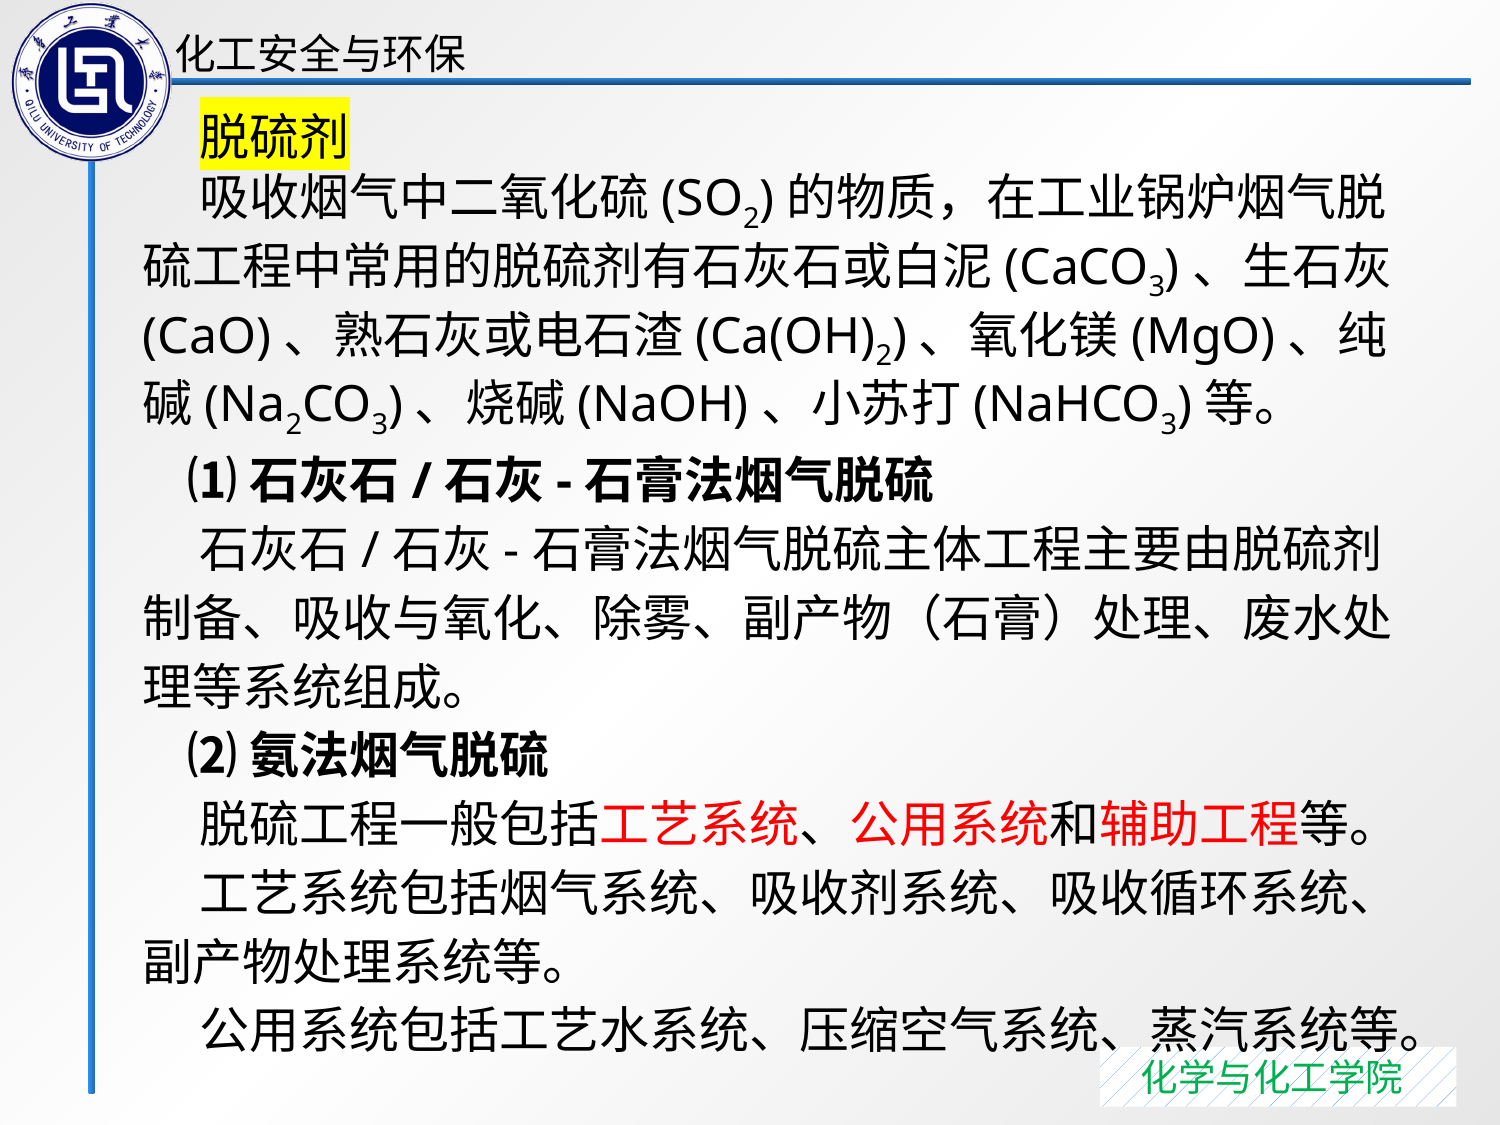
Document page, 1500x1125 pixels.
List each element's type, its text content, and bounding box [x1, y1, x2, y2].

list 脱硫剂 吸收烟气中二氧化硫(SO2)的物质，在工业锅炉烟气脱硫工程中常用的脱硫剂有石灰石或白泥(CaCO3)、生石灰(CaO)、熟石灰或电石渣(Ca(OH)2)、氧化镁(MgO)、纯碱(Na2CO3)、烧碱(NaOH)、小苏打(NaHCO3)等。 ⑴石灰石/石灰-石膏法烟气脱硫 石灰石/石灰-石膏法烟气脱硫主体工程主要由脱硫剂制备、吸收与氧化、除雾、副产物（石膏）处理、废水处理等系统组成。 ⑵氨法烟气脱硫 脱硫工程一般包括工艺系统、公用系统和辅助工程等。 工艺系统包括烟气系统、吸收剂系统、吸收循环系统、副产物处理系统等。 公用系统包括工艺水系统、压缩空气系统、蒸汽系统等。 [127, 88, 1446, 1063]
picture [11, 2, 172, 162]
